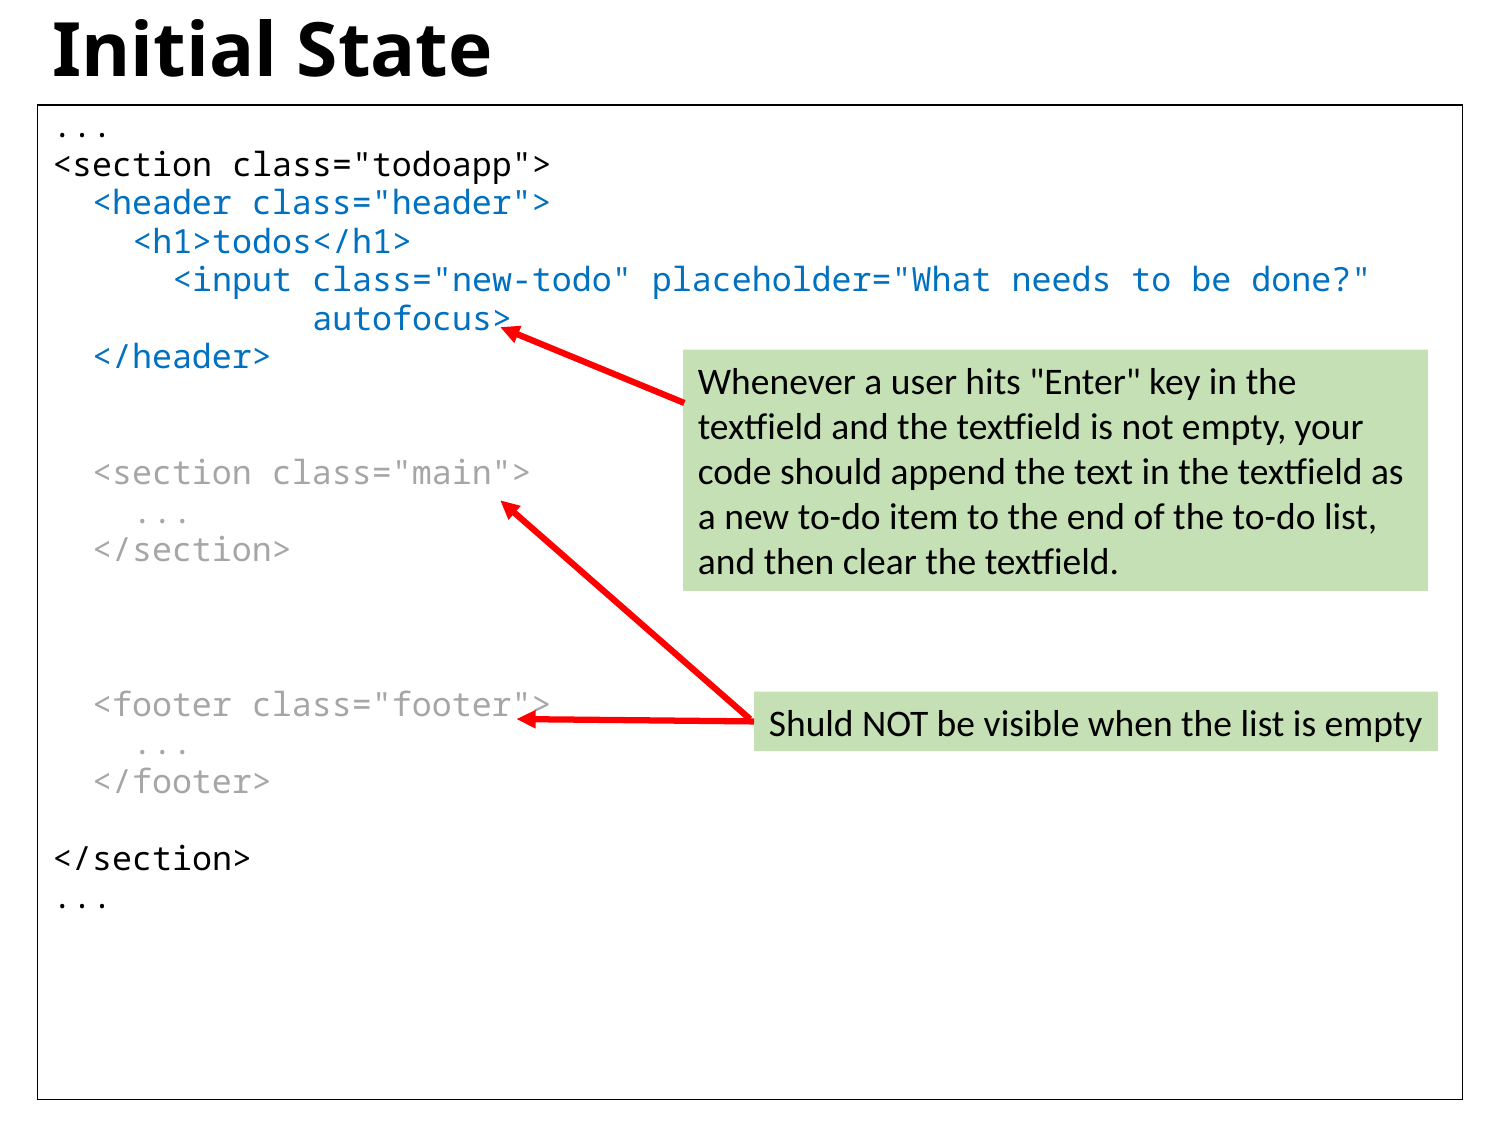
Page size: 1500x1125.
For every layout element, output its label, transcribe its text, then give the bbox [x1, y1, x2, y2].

text_box Shuld NOT be visible when the list is empty [754, 691, 1438, 752]
text_box ... <section class="todoapp"> <header class="header"> <h1>todos</h1> <input class="new-todo" placeholder="What needs to be done?" autofocus> </header> <section class="main"> ... </section> <footer class="footer"> ... </footer> </section> ... [37, 104, 1463, 1100]
title Initial State [37, 11, 1332, 94]
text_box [500, 327, 685, 403]
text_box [516, 718, 750, 722]
text_box Whenever a user hits "Enter" key in the textfield and the textfield is not empty, your code should append the text in the textfield as a new to-do item to the end of the to-do list, and then clear the textfield. [683, 349, 1428, 591]
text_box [500, 500, 750, 720]
